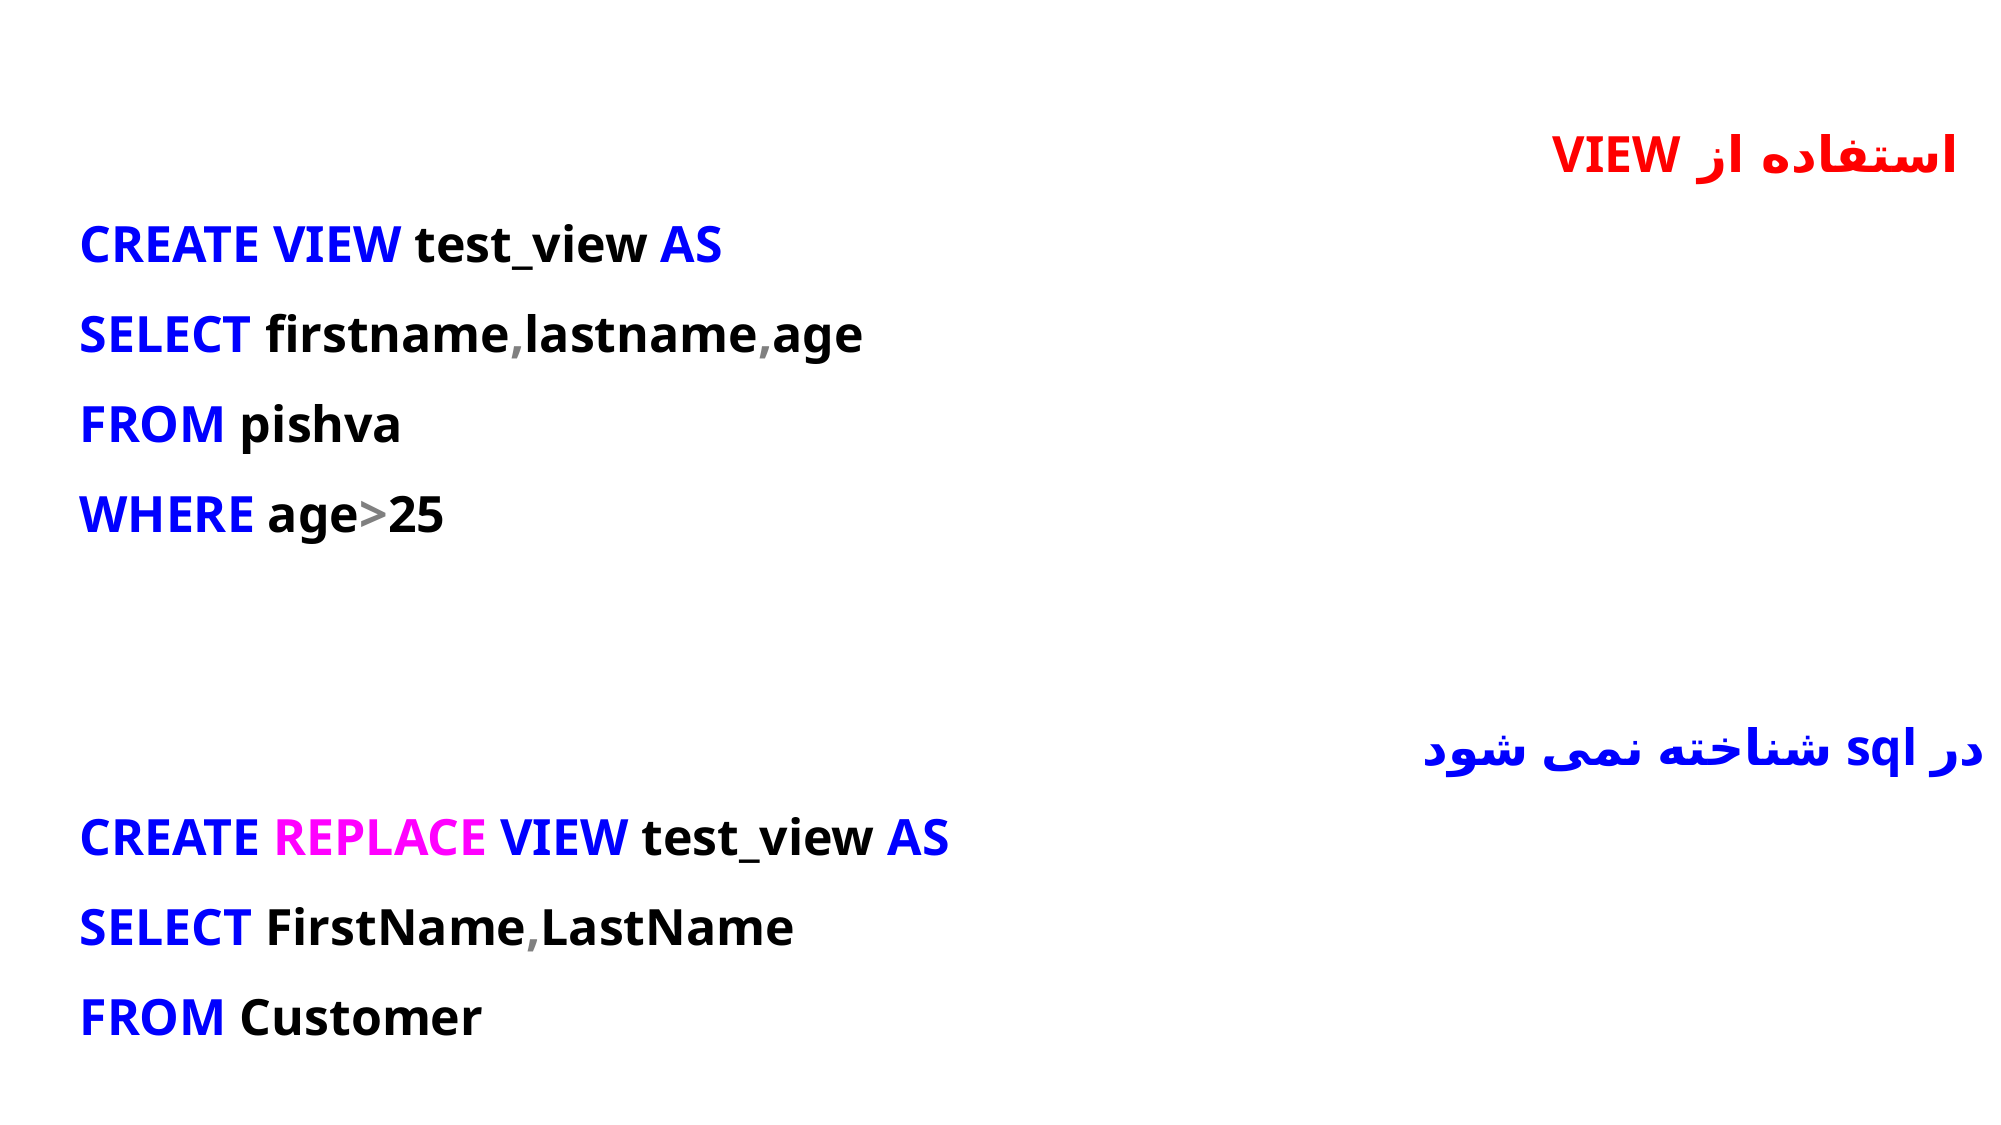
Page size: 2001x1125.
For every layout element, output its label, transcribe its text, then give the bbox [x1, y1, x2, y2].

text_box در sql شناخته نمی شود CREATE REPLACE VIEW test_view AS SELECT FirstName,LastName FROM Customer [64, 678, 2000, 1054]
text_box استفاده از VIEW CREATE VIEW test_view AS SELECT firstname,lastname,age FROM pishva WHERE age>25 [64, 85, 1974, 550]
